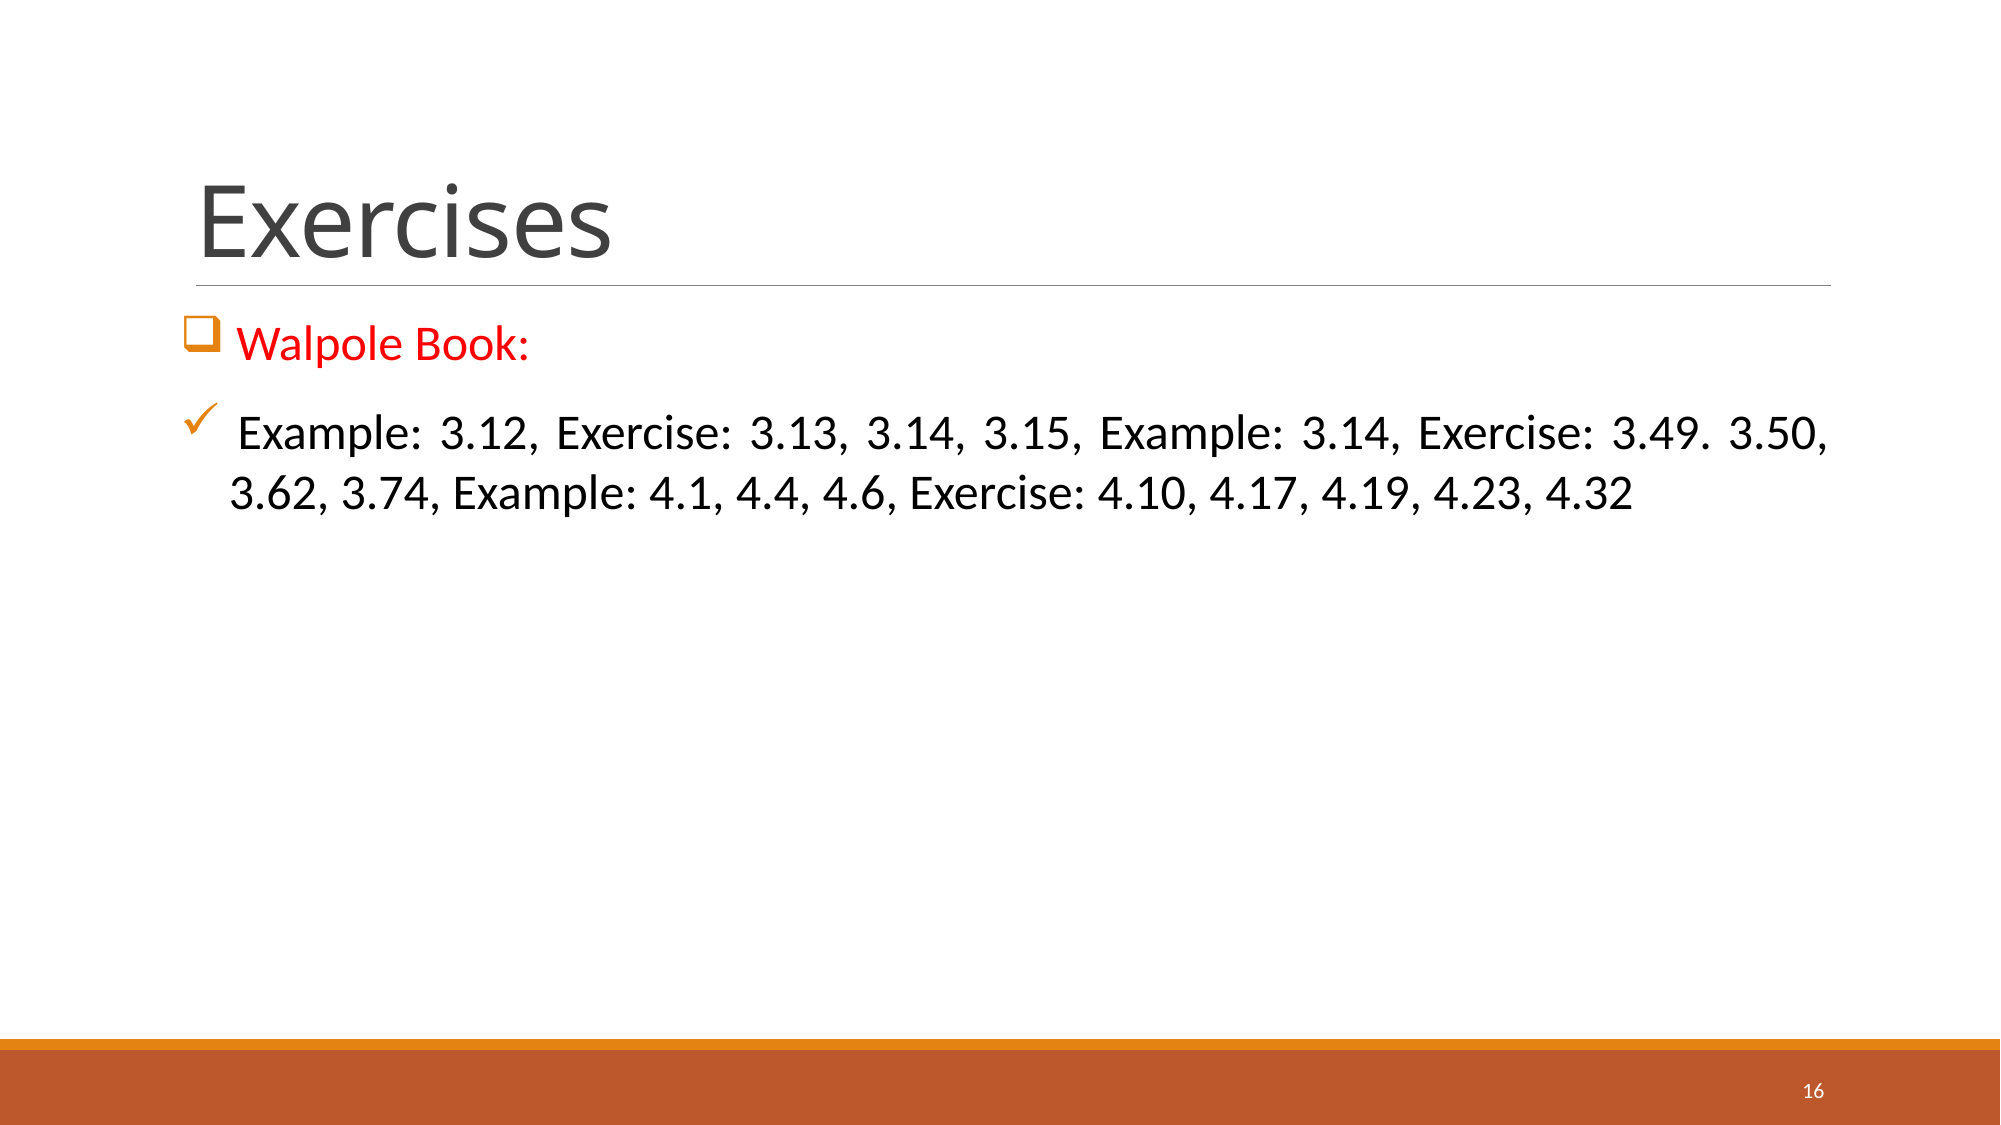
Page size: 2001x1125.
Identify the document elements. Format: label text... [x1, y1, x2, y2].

title Exercises [180, 47, 1830, 285]
list Walpole Book: Example: 3.12, Exercise: 3.13, 3.14, 3.15, Example: 3.14, Exercise: 3.49. 3.50, 3.62, 3.74, Example: 4.1, 4.4, 4.6, Exercise: 4.10, 4.17, 4.19, 4.23, 4.32 [180, 302, 1830, 1019]
slide_number 16 [1624, 1059, 1840, 1120]
